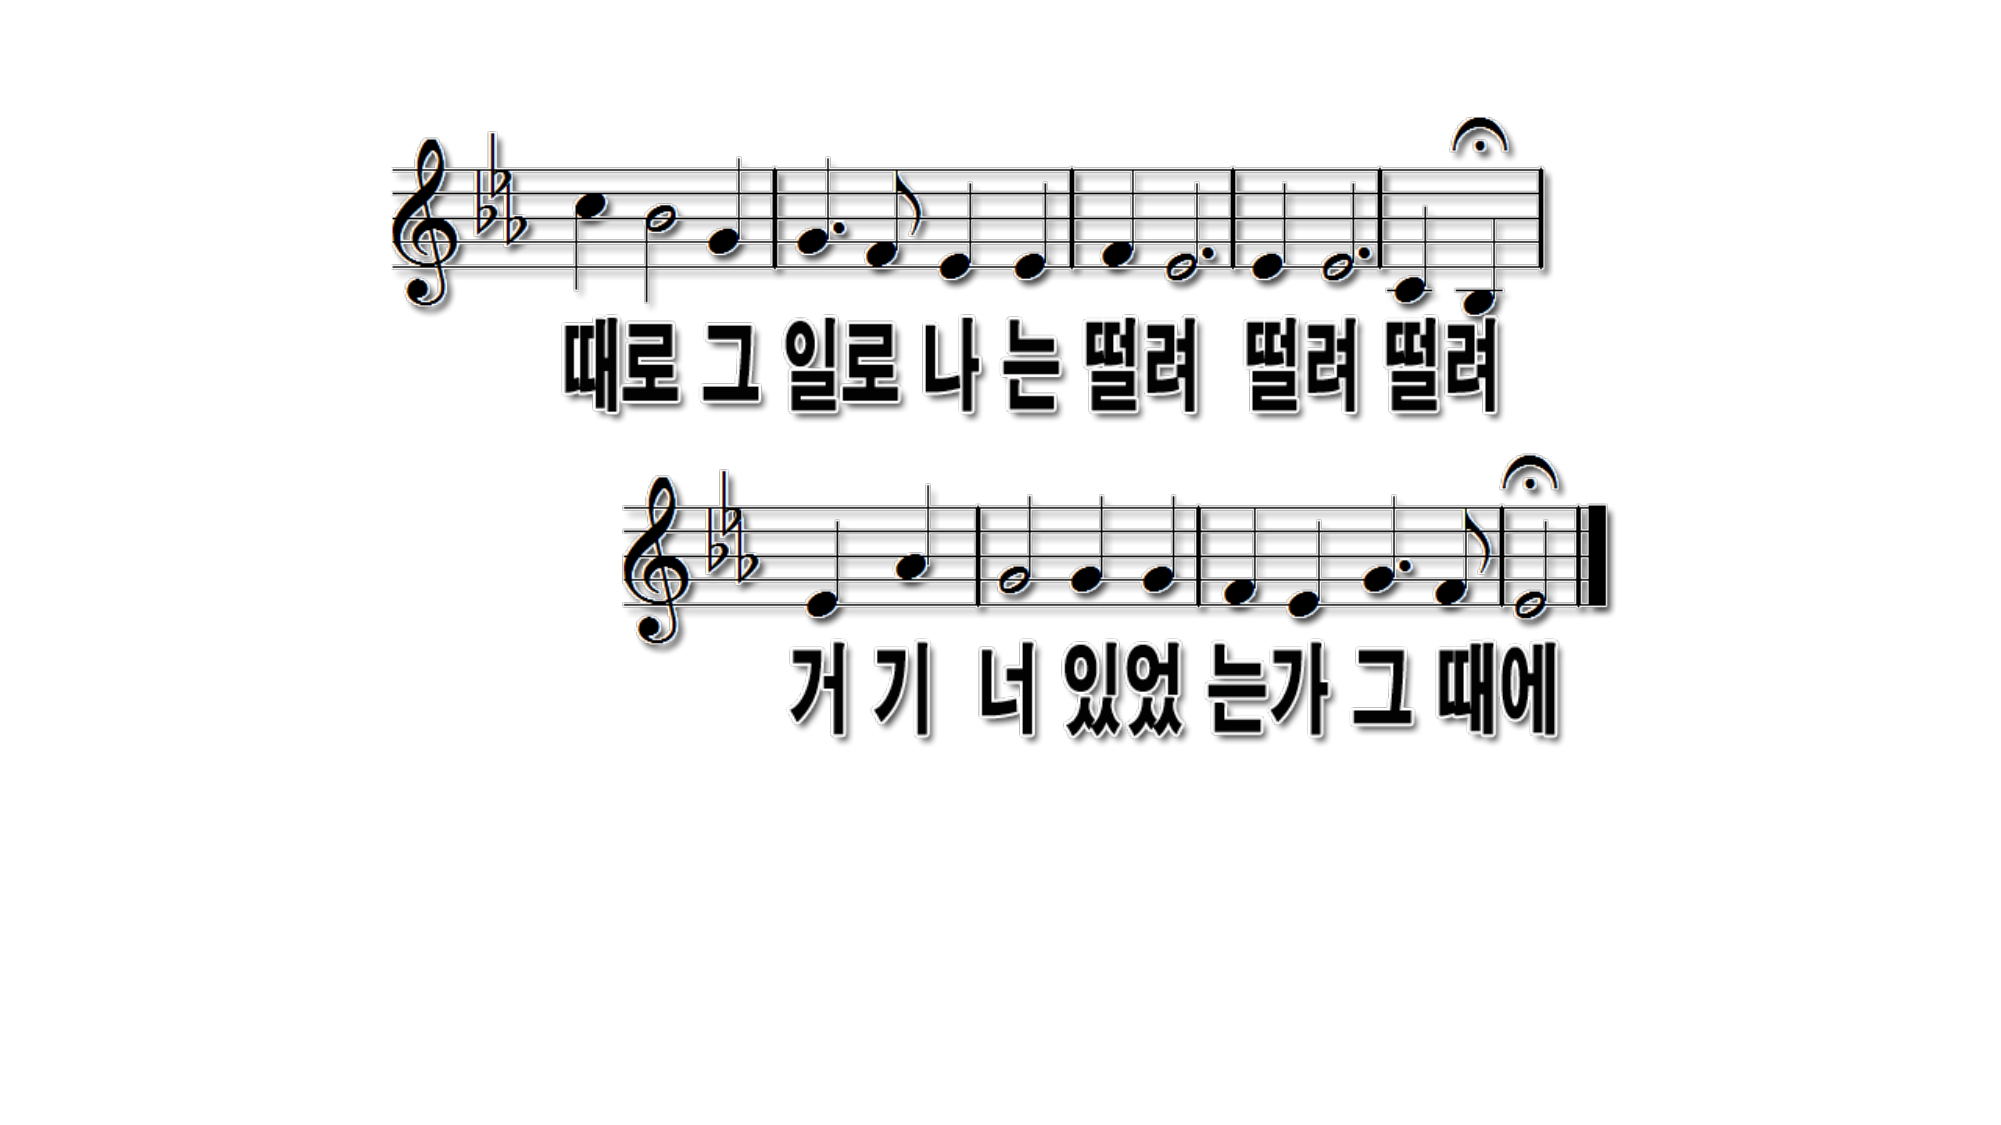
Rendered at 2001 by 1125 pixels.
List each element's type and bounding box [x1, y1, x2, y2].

picture [249, 0, 1750, 815]
